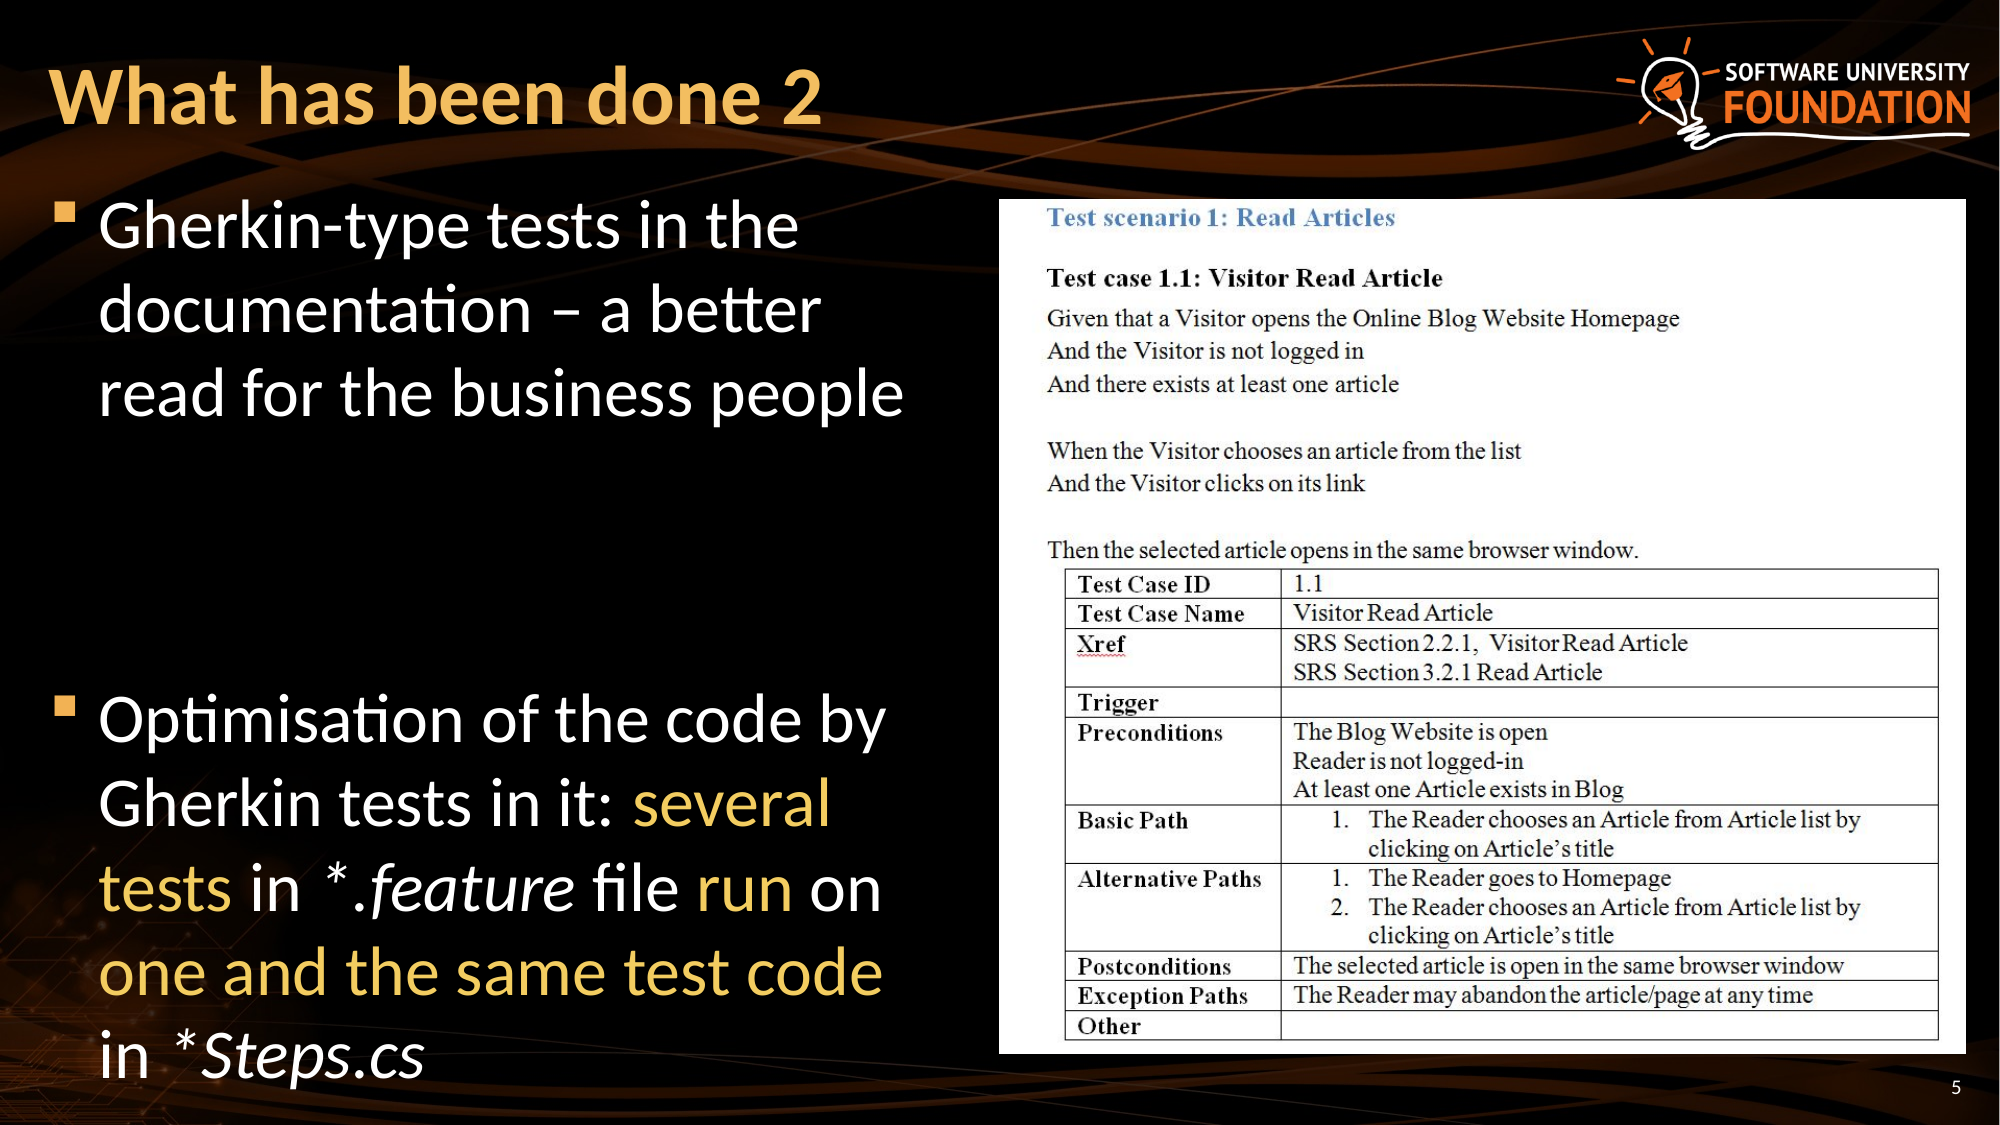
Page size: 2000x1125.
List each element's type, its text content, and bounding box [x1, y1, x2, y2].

title What has been done 2 [30, 6, 1602, 189]
list Gherkin-type tests in the documentation – a better read for the business people Optimisation of the code by Gherkin tests in it: several tests in *.feature file run on one and the same test code in *Steps.cs [31, 189, 970, 1103]
slide_number 5 [1897, 1070, 1968, 1103]
picture [0, 0, 2000, 1125]
